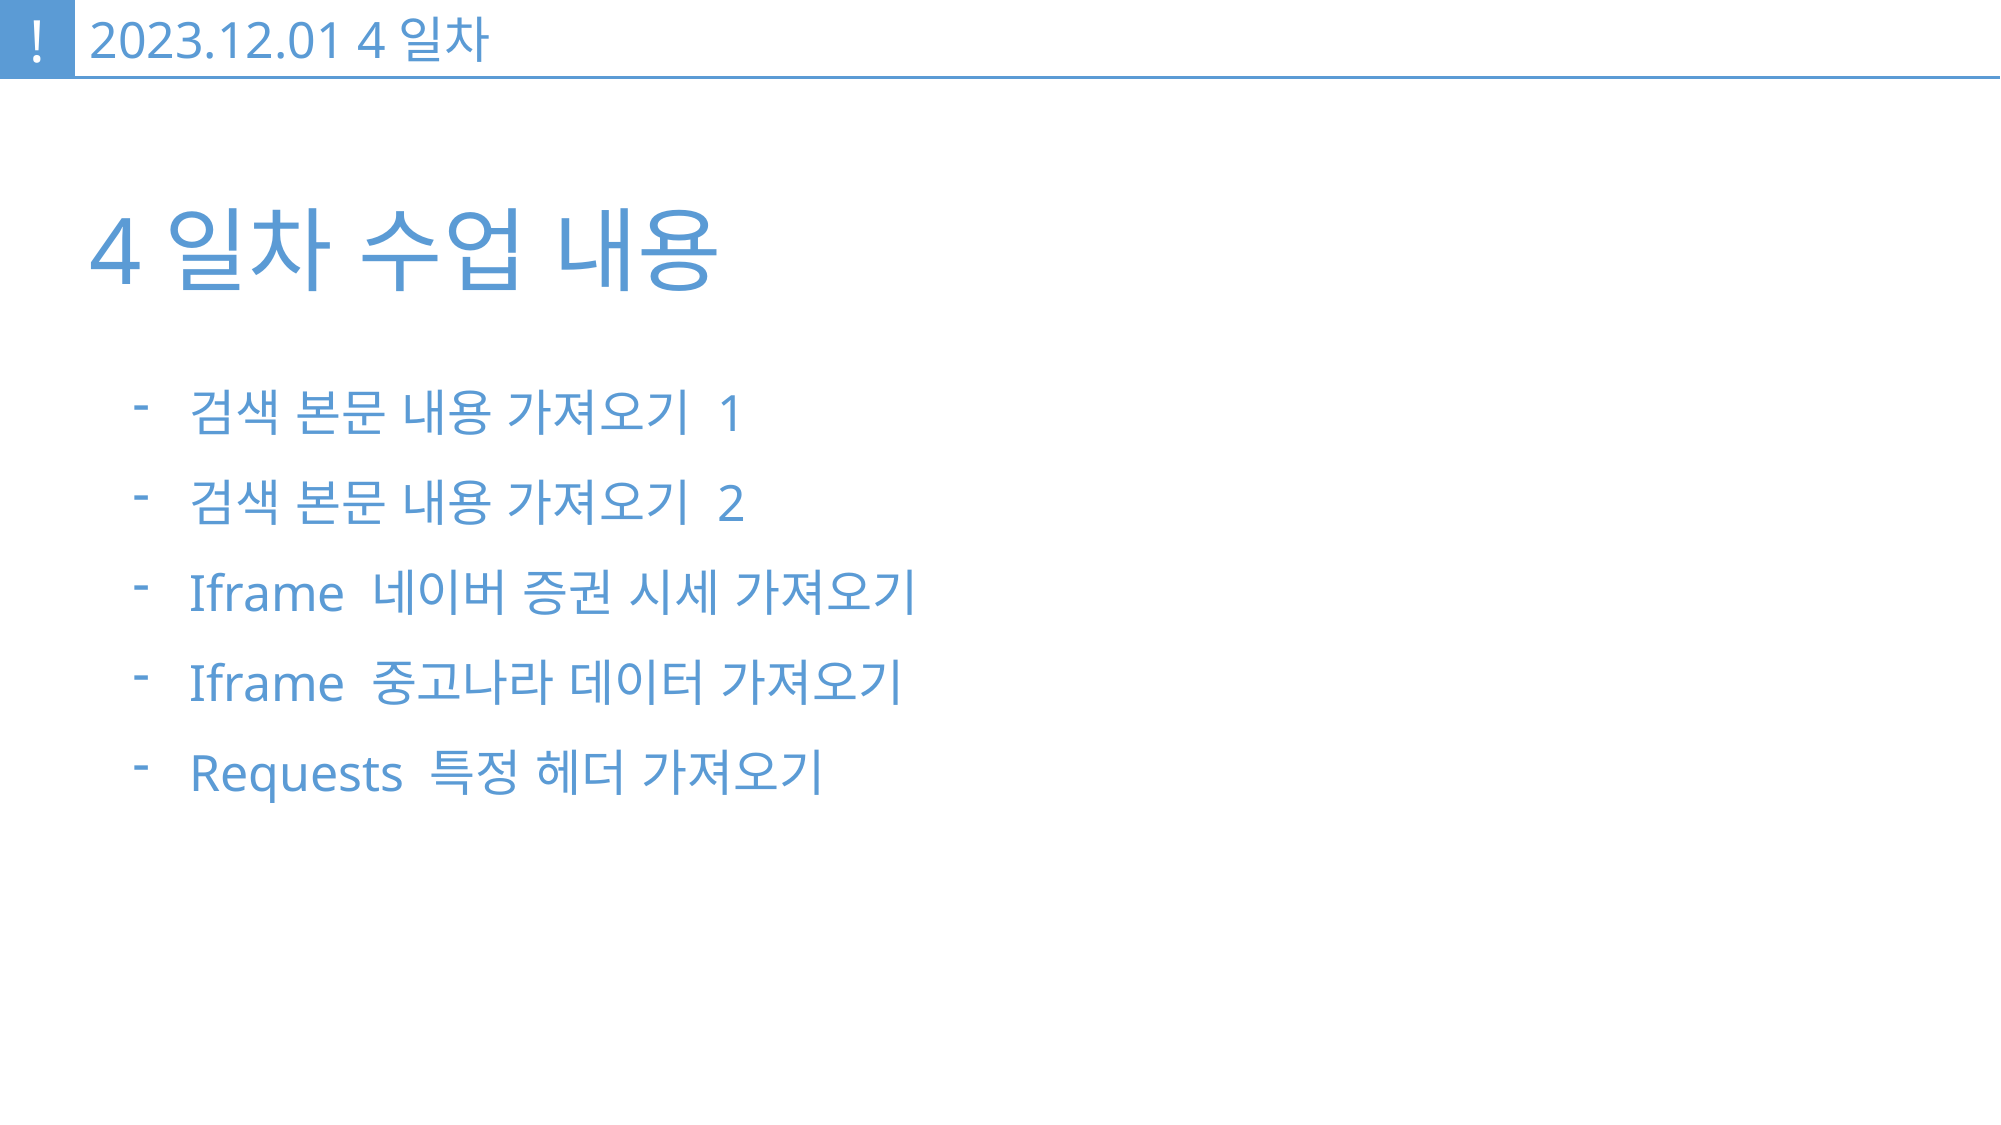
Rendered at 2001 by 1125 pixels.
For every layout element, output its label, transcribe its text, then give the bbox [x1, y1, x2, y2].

text_box 검색 본문 내용 가져오기 1 검색 본문 내용 가져오기 2 Iframe 네이버 증권 시세 가져오기 Iframe 중고나라 데이터 가져오기 Requests 특정 헤더 가져오기 [118, 343, 1882, 1083]
text_box 2023.12.01 4일차 [75, 0, 2000, 76]
text_box ! [0, 0, 75, 76]
text_box 4일차 수업 내용 [75, 126, 1464, 370]
